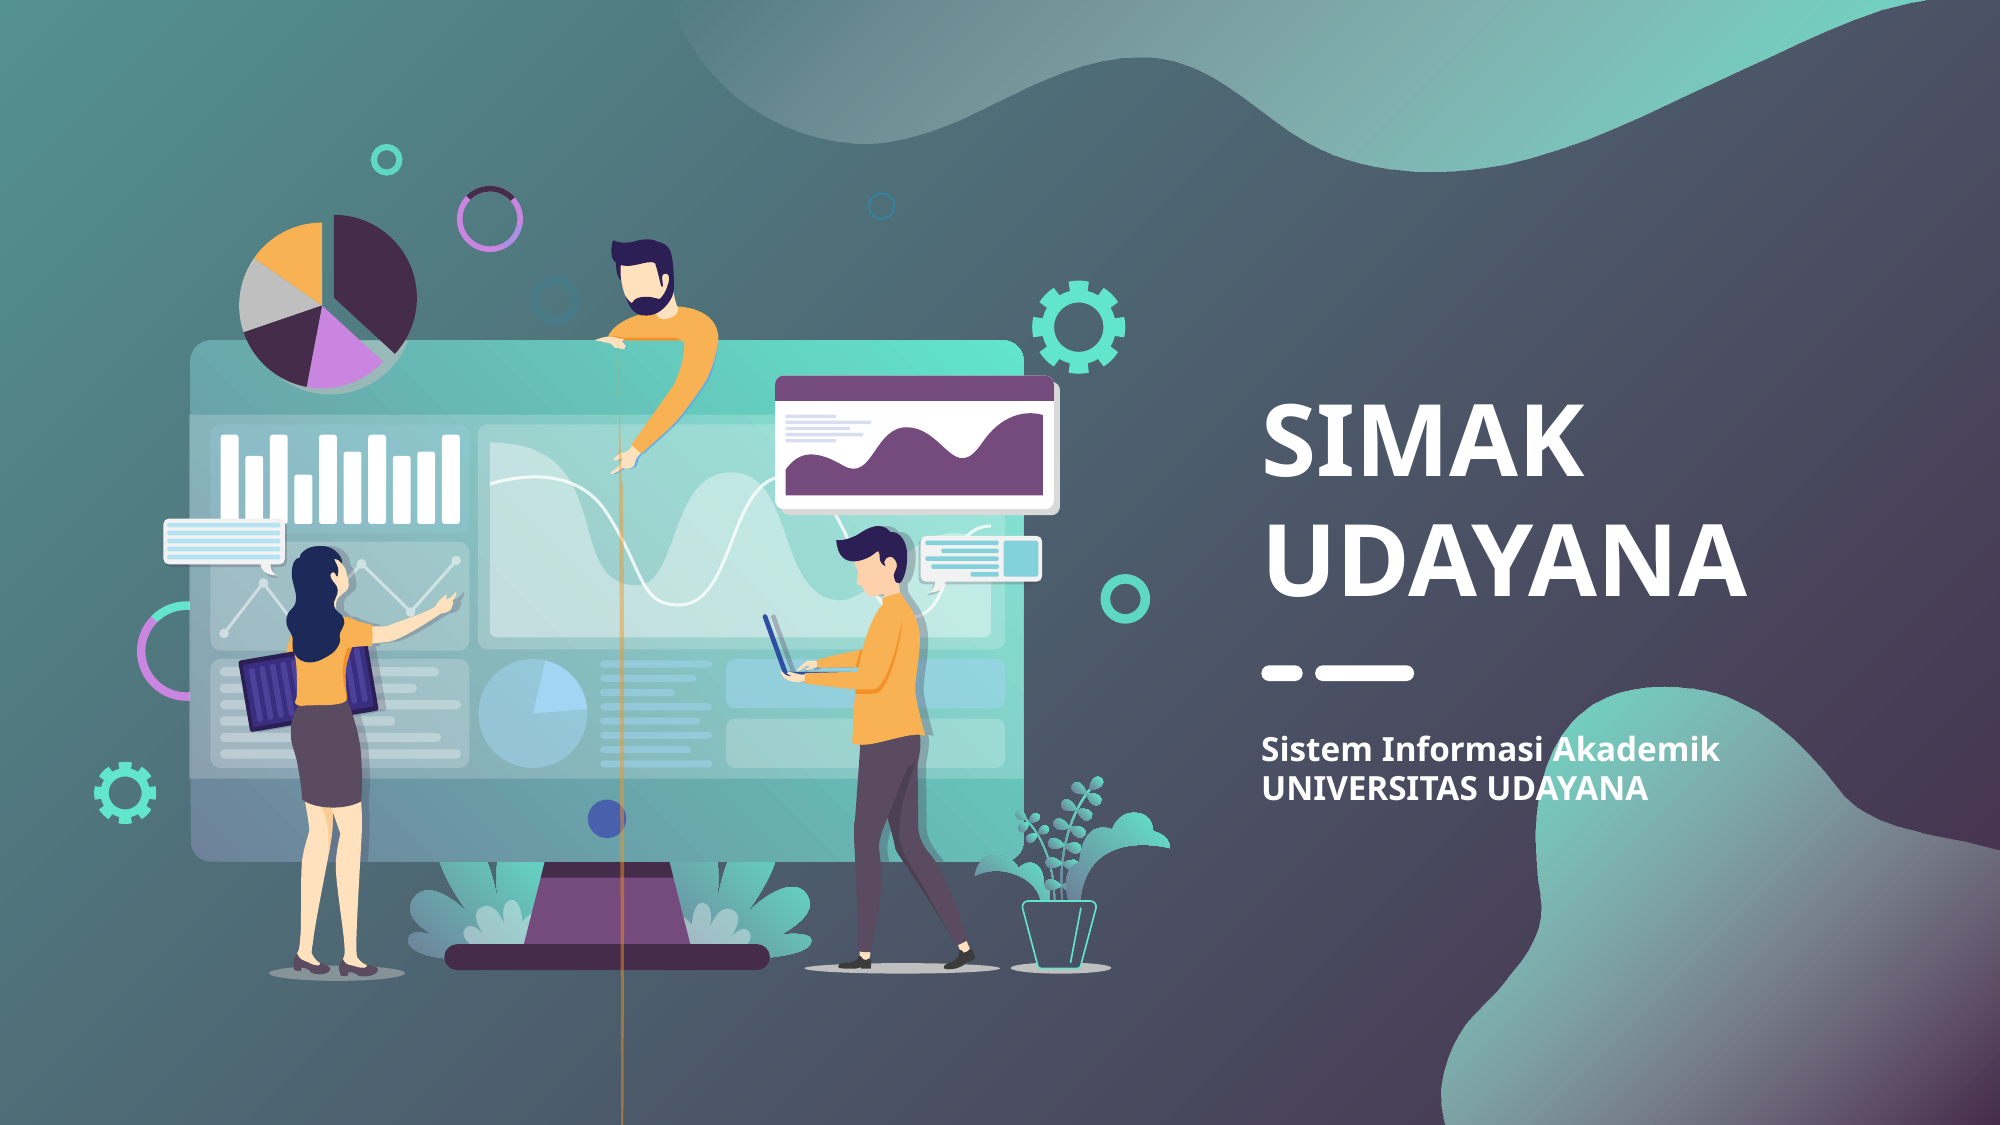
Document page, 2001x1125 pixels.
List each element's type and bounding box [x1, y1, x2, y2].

text_box [94, 146, 1168, 978]
text_box [620, 978, 624, 1125]
text_box [671, 0, 1921, 172]
text_box [1261, 376, 1824, 809]
text_box [1441, 771, 2000, 1125]
text_box [0, 0, 2000, 1125]
